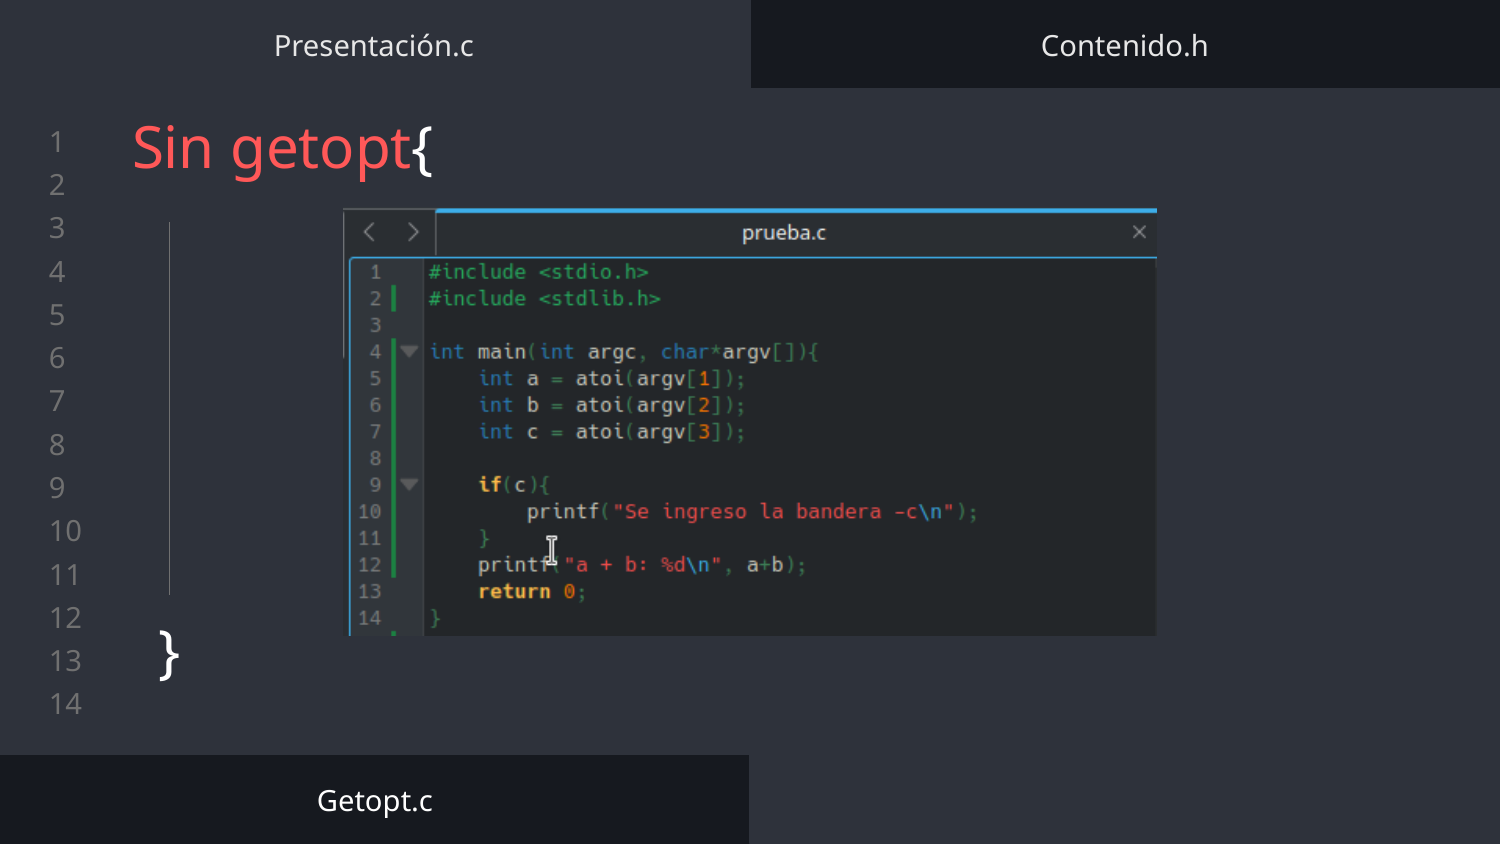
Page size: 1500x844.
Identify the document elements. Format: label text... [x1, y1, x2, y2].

subtitle Getopt.c [0, 770, 750, 829]
text_box Contenido.h [749, 15, 1500, 74]
picture [343, 207, 1157, 637]
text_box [127, 221, 212, 700]
title Sin getopt{ [116, 95, 1383, 190]
text_box Presentación.c [0, 15, 749, 74]
